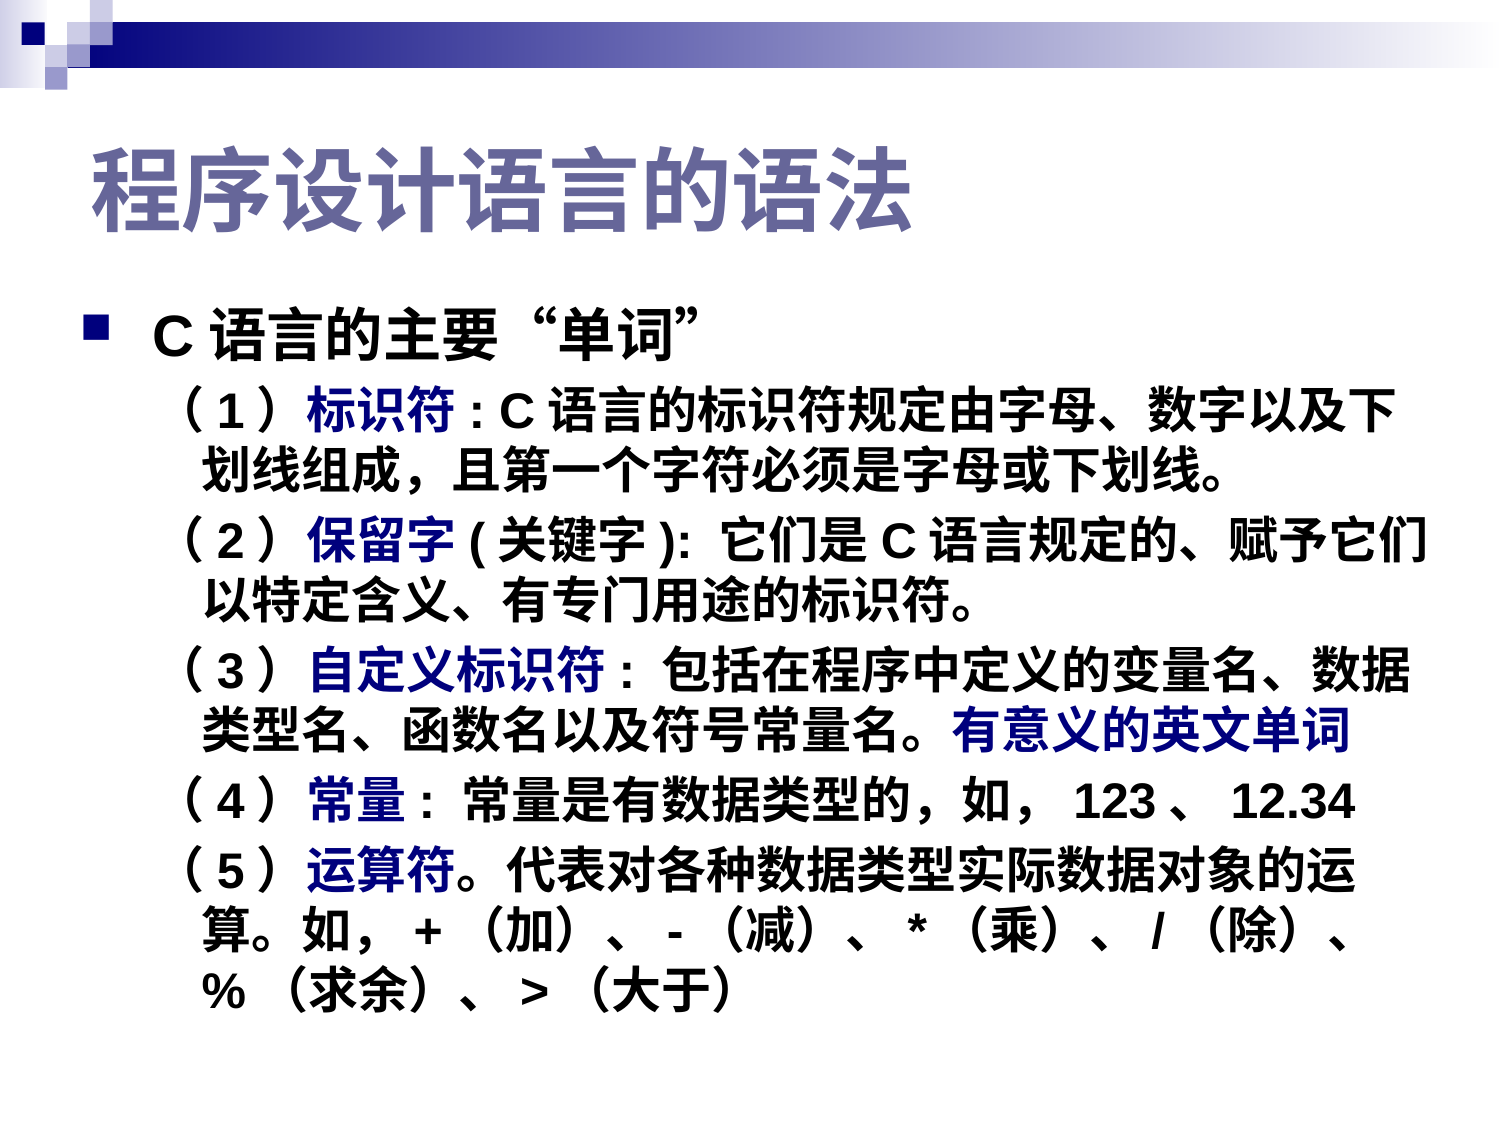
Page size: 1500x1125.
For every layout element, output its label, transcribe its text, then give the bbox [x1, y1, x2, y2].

list C语言的主要“单词” （1）标识符: C语言的标识符规定由字母、数字以及下划线组成，且第一个字符必须是字母或下划线。 （2）保留字(关键字): 它们是C语言规定的、赋予它们以特定含义、有专门用途的标识符。 （3）自定义标识符: 包括在程序中定义的变量名、数据类型名、函数名以及符号常量名。有意义的英文单词 （4）常量: 常量是有数据类型的，如，123、12.34 （5）运算符。代表对各种数据类型实际数据对象的运算。如，+（加）、-（减）、*（乘）、/（除）、%（求余）、>（大于） [64, 290, 1448, 1061]
title 程序设计语言的语法 [74, 74, 1426, 290]
